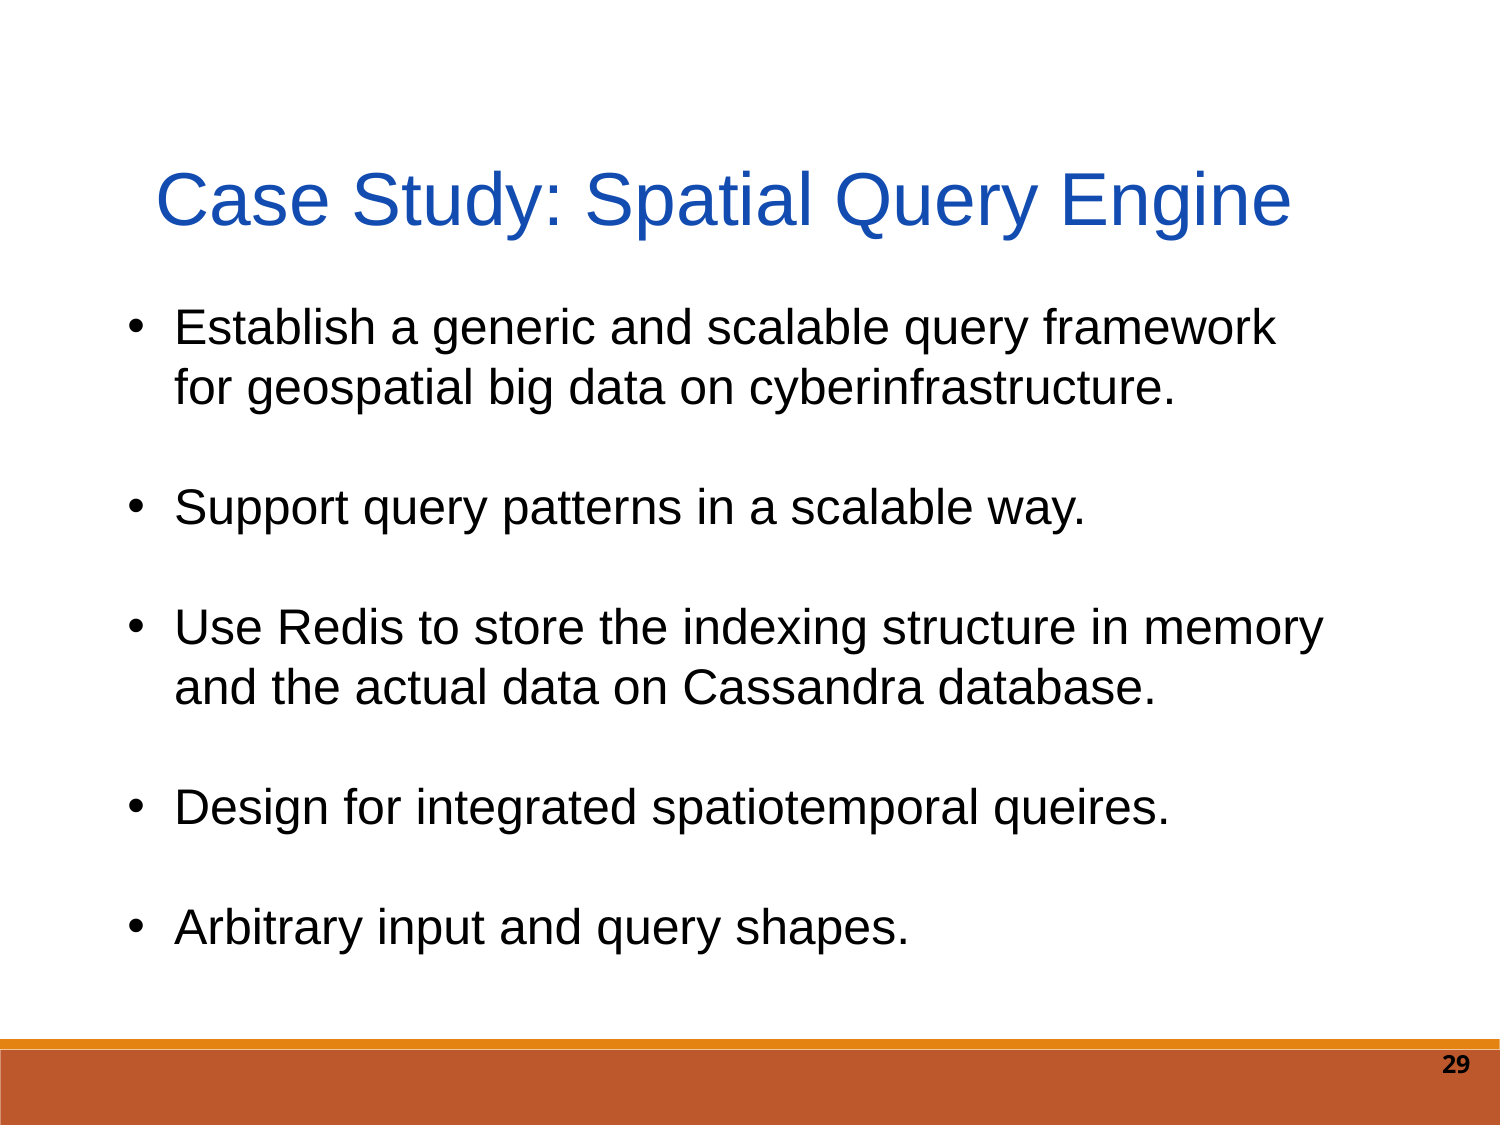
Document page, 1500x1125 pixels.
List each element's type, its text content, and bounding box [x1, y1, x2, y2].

text_box 29 [1437, 1032, 1488, 1099]
text_box Establish a generic and scalable query framework for geospatial big data on cyberinfrastructure. Support query patterns in a scalable way. Use Redis to store the indexing structure in memory and the actual data on Cassandra database. Design for integrated spatiotemporal queires. Arbitrary input and query shapes. [112, 287, 1350, 963]
text_box Case Study: Spatial Query Engine [49, 112, 1400, 249]
